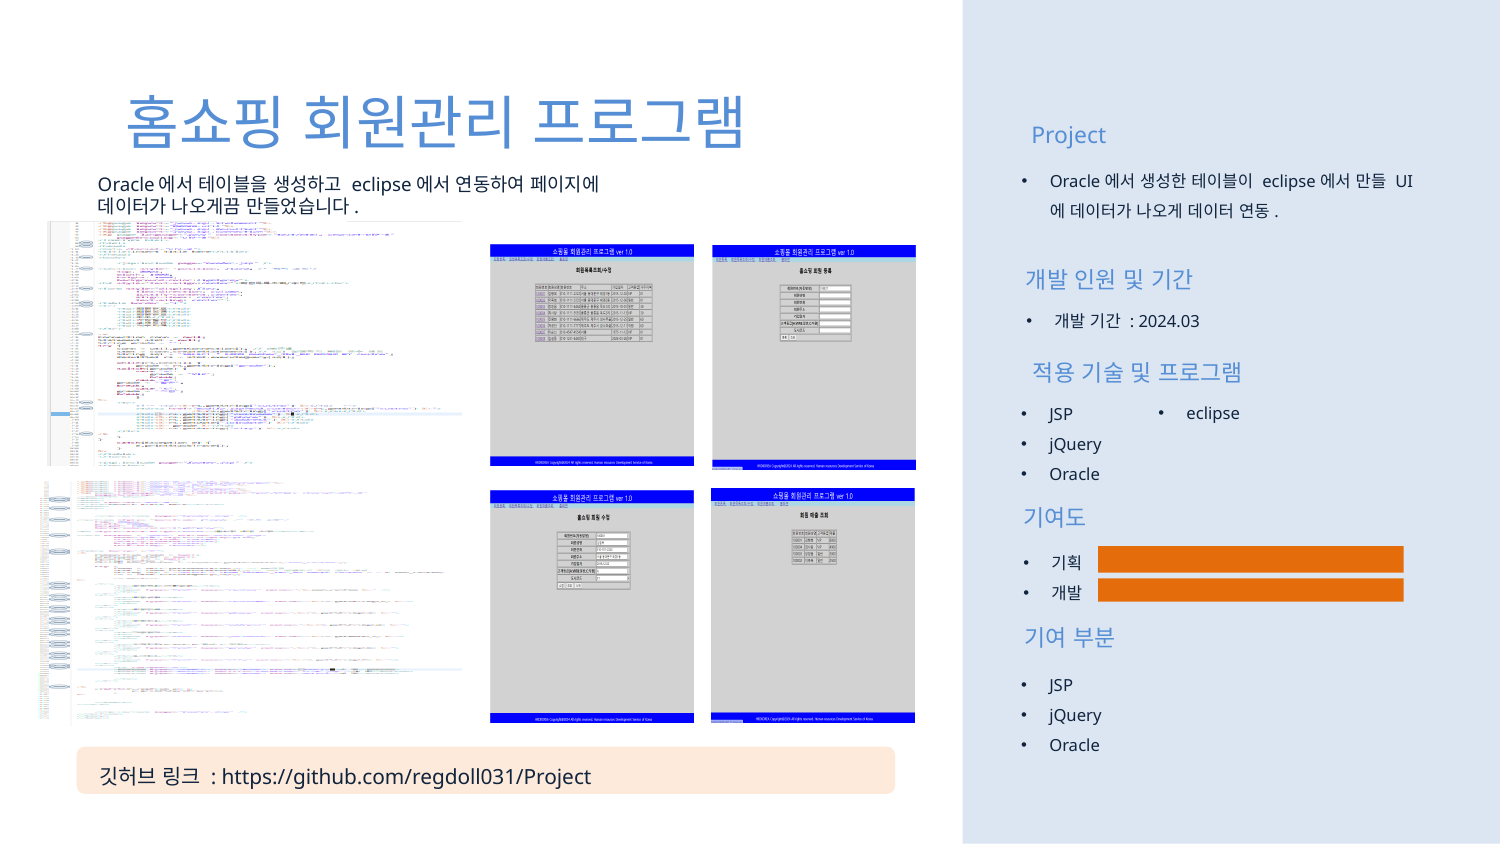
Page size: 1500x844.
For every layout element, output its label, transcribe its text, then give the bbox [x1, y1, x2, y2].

text_box Oracle에서 생성한 테이블이 eclipse에서 만들 UI에 데이터가 나오게 데이터 연동. [1006, 153, 1442, 229]
text_box 깃허브 링크 : https://github.com/regdoll031/Project [84, 743, 607, 796]
picture [38, 481, 463, 726]
text_box Oracle에서 테이블을 생성하고 eclipse에서 연동하여 페이지에 데이터가 나오게끔 만들었습니다. [82, 165, 709, 248]
picture [47, 221, 463, 466]
text_box [1098, 544, 1406, 575]
picture [489, 244, 694, 466]
text_box eclipse [1143, 385, 1255, 431]
text_box 기여 부분 [1009, 616, 1131, 659]
text_box [960, 0, 1500, 844]
picture [711, 244, 916, 470]
text_box [607, 744, 898, 796]
text_box 홈쇼핑 회원관리 프로그램 [111, 79, 762, 164]
text_box 기여도 [1008, 496, 1103, 539]
text_box 적용 기술 및 프로그램 [1018, 351, 1259, 394]
text_box 기획 개발 [1008, 535, 1098, 611]
text_box 개발 인원 및 기간 [1011, 258, 1210, 293]
text_box JSP jQuery Oracle [1006, 657, 1117, 762]
text_box [1096, 576, 1406, 604]
picture [711, 488, 916, 724]
text_box [74, 744, 84, 796]
text_box Project [1016, 112, 1122, 153]
text_box 개발 기간 : 2024.03 [1011, 293, 1216, 339]
text_box JSP jQuery Oracle [1006, 386, 1117, 491]
picture [489, 489, 694, 724]
